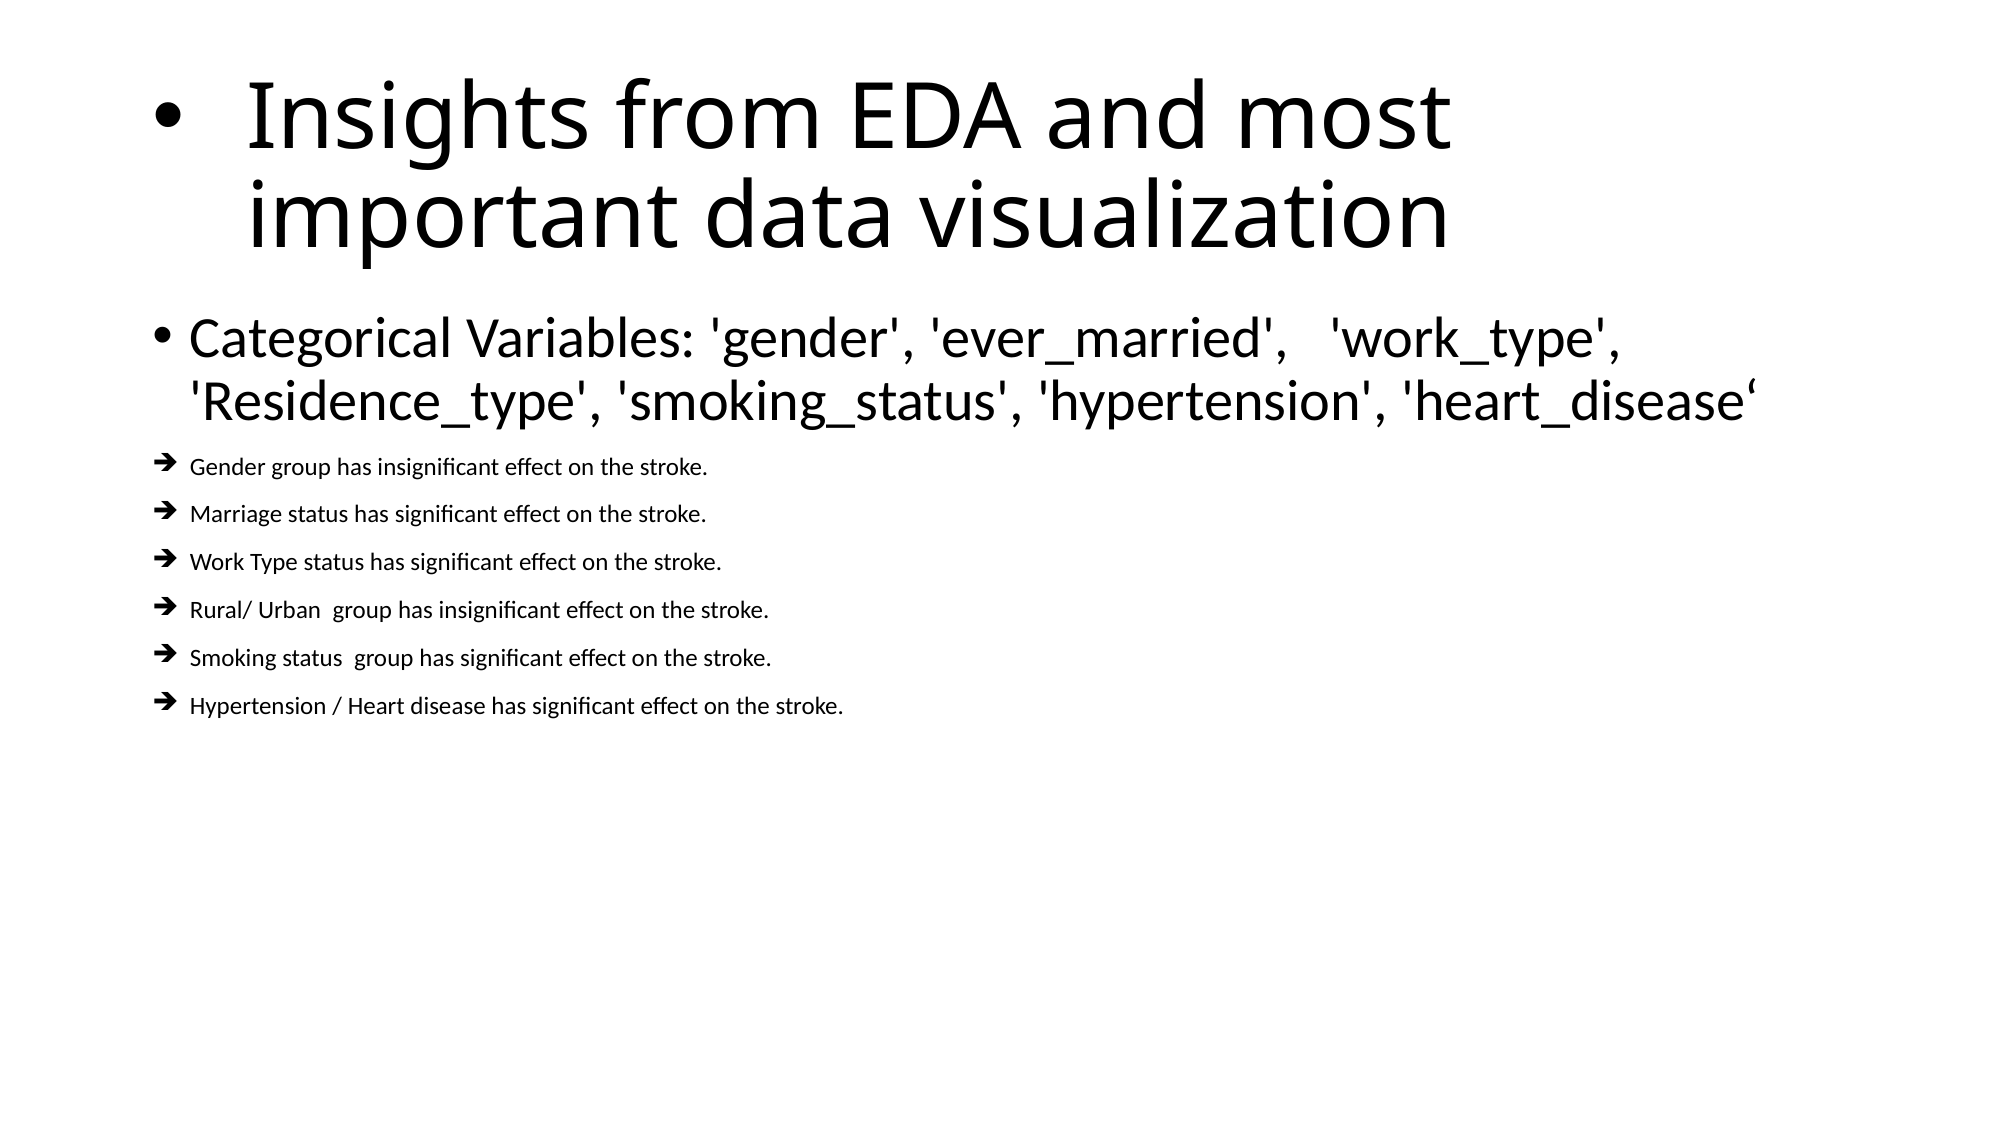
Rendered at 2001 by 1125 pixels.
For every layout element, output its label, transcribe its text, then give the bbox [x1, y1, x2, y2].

list Categorical Variables: 'gender', 'ever_married', 'work_type', 'Residence_type', 'smoking_status', 'hypertension', 'heart_disease‘ Gender group has insignificant effect on the stroke. Marriage status has significant effect on the stroke. Work Type status has significant effect on the stroke. Rural/ Urban group has insignificant effect on the stroke. Smoking status group has significant effect on the stroke. Hypertension / Heart disease has significant effect on the stroke. [137, 299, 1863, 1014]
title Insights from EDA and most important data visualization [137, 59, 1863, 278]
